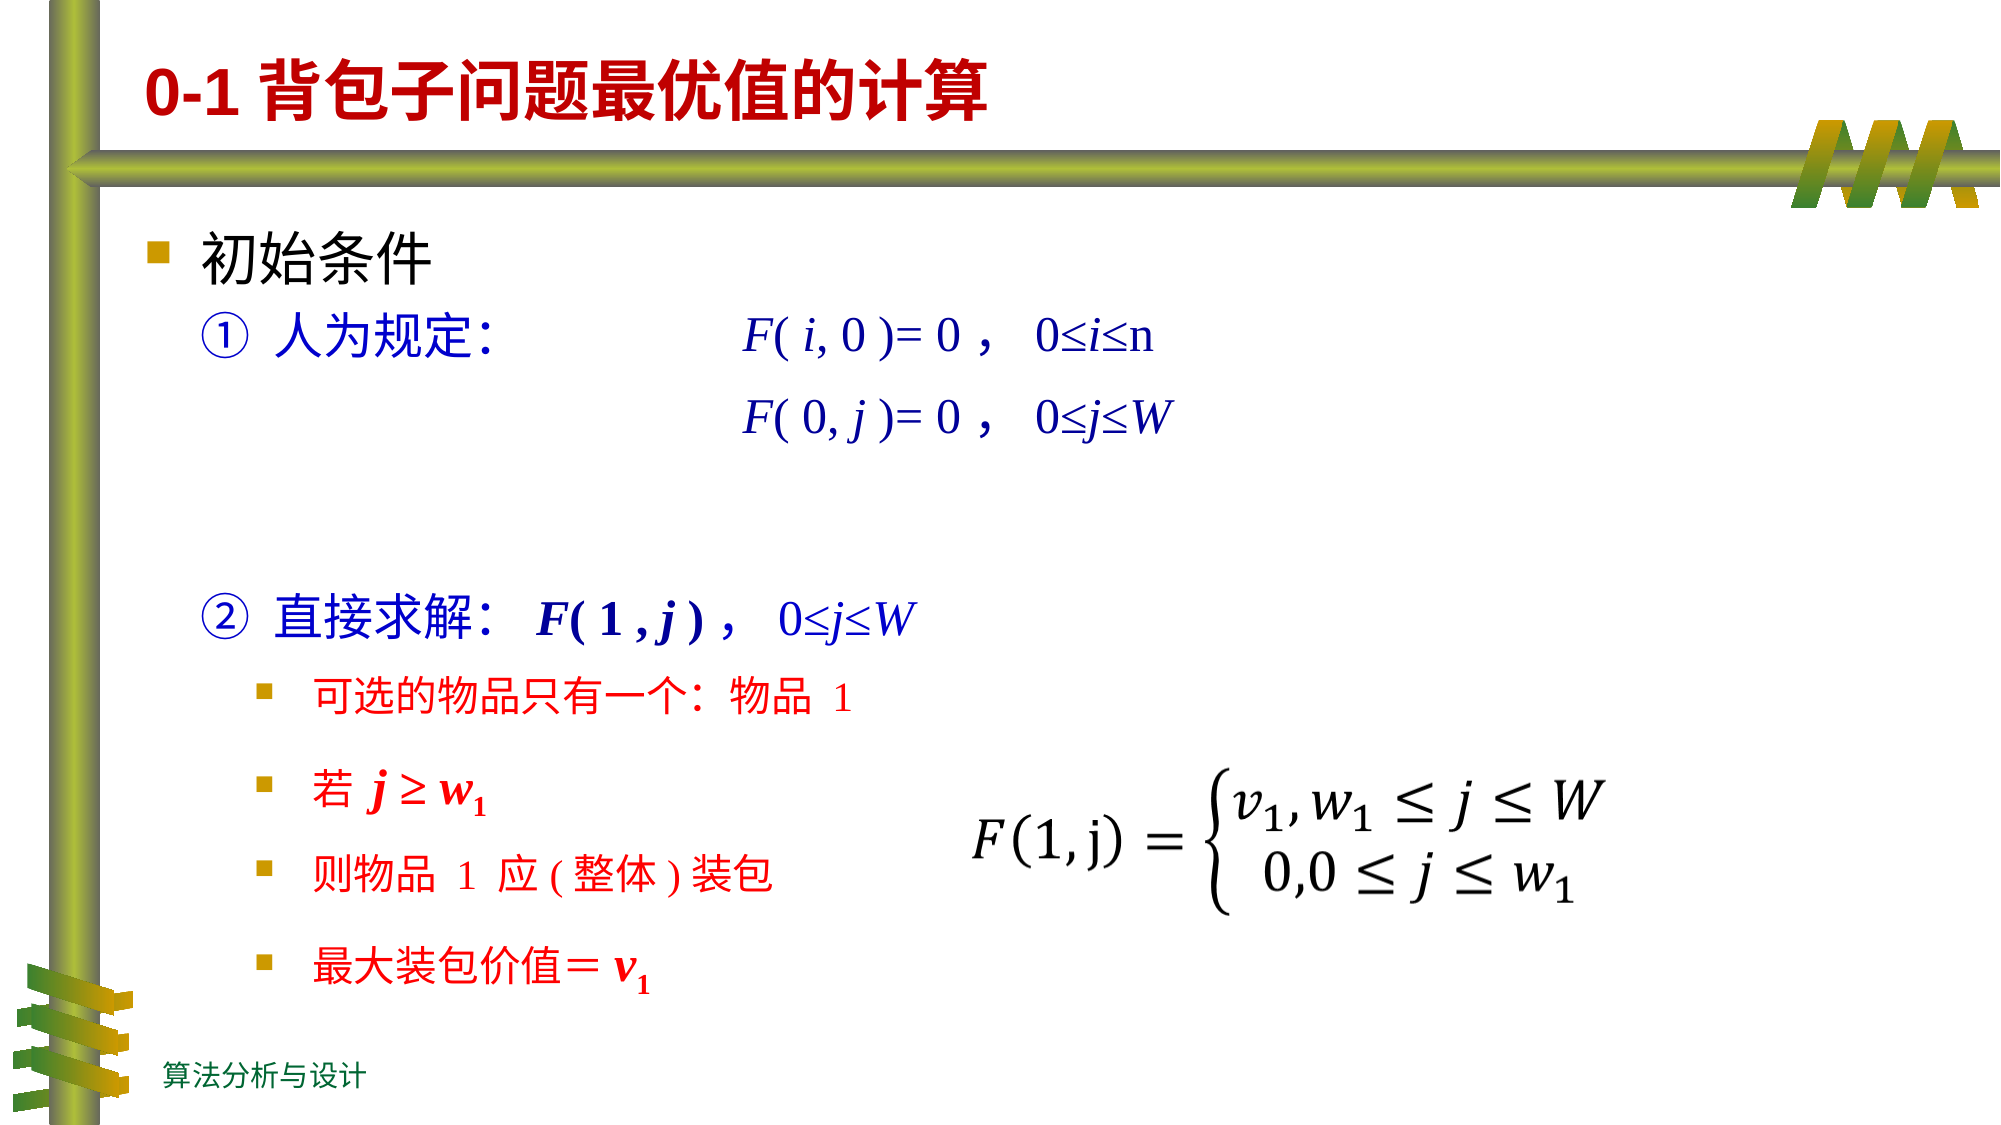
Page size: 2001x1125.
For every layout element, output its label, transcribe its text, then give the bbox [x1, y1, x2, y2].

list 初始条件 ① 人为规定： ② 直接求解：F( 1 , j )，0≤j≤W 可选的物品只有一个：物品 1 若 j ≥ w1 则物品 1 应(整体)装包 最大装包价值＝v1 [129, 200, 1954, 1006]
title 0-1背包子问题最优值的计算 [129, 33, 1951, 137]
text_box F( i, 0 )= 0，0≤i≤n F( 0, j )= 0，0≤j≤W [577, 282, 1253, 451]
text_box [938, 699, 1642, 937]
footer 算法分析与设计 [147, 1046, 782, 1101]
